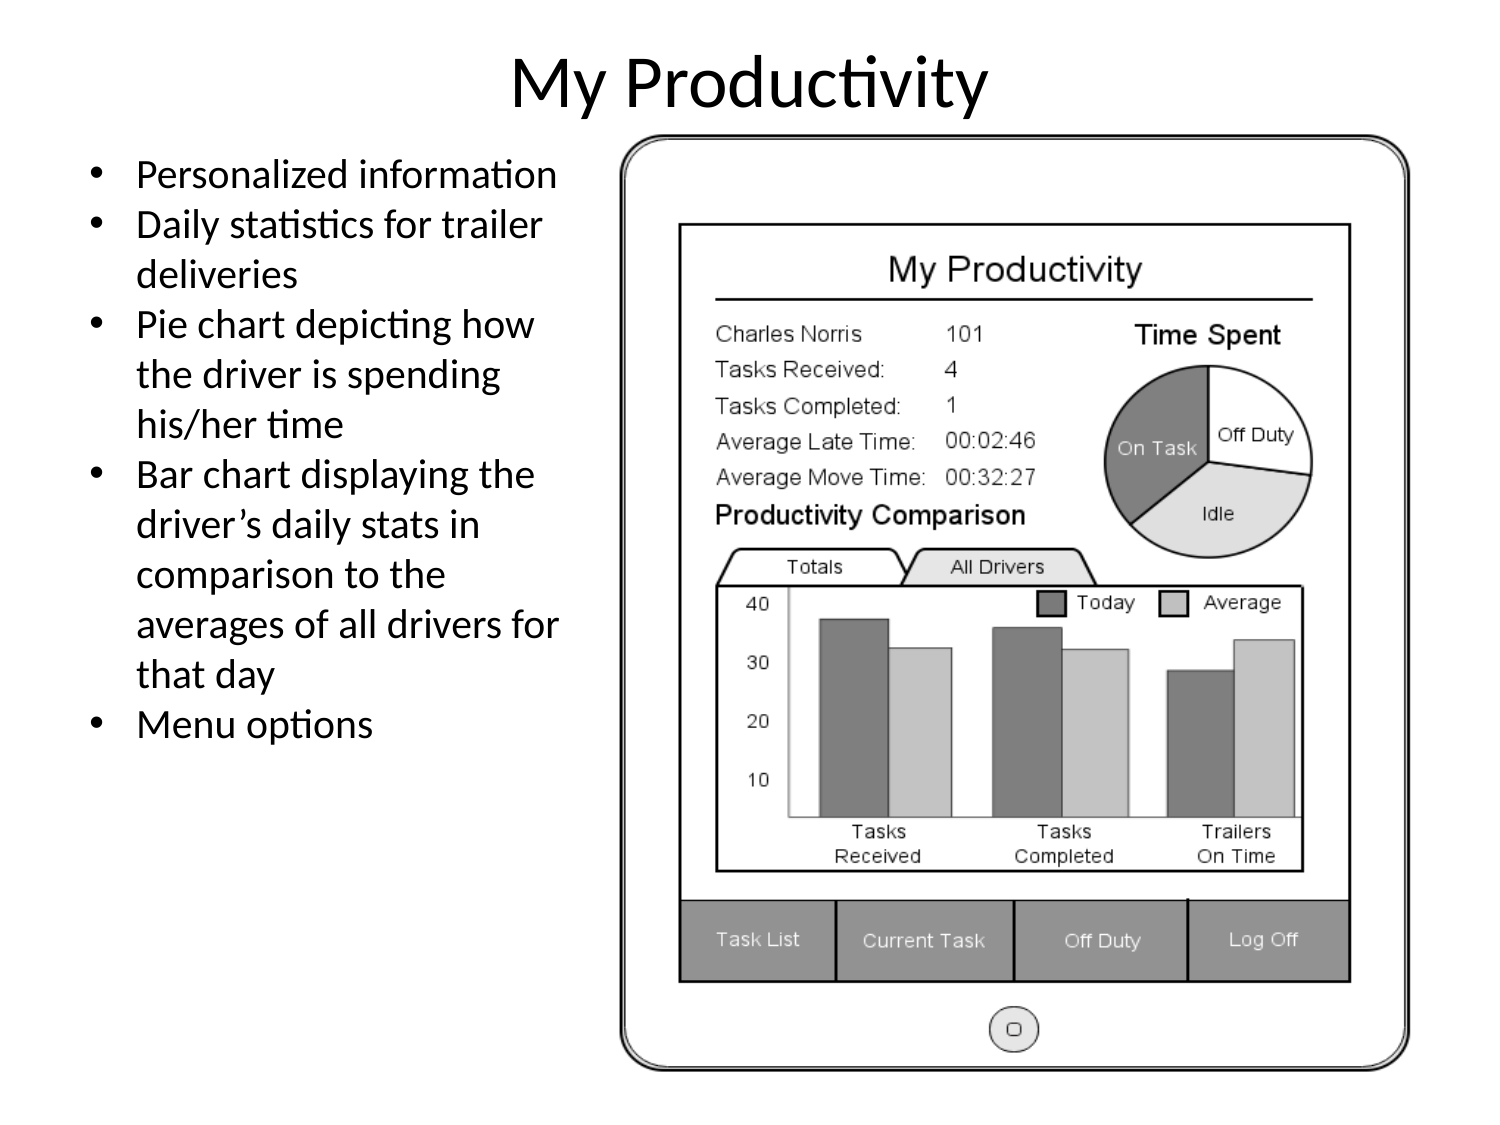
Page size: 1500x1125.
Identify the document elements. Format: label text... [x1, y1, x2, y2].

picture [584, 125, 1488, 1081]
text_box Personalized information Daily statistics for trailer deliveries Pie chart depicting how the driver is spending his/her time Bar chart displaying the driver’s daily stats in comparison to the averages of all drivers for that day Menu options [74, 139, 579, 755]
text_box My Productivity [469, 24, 1031, 130]
